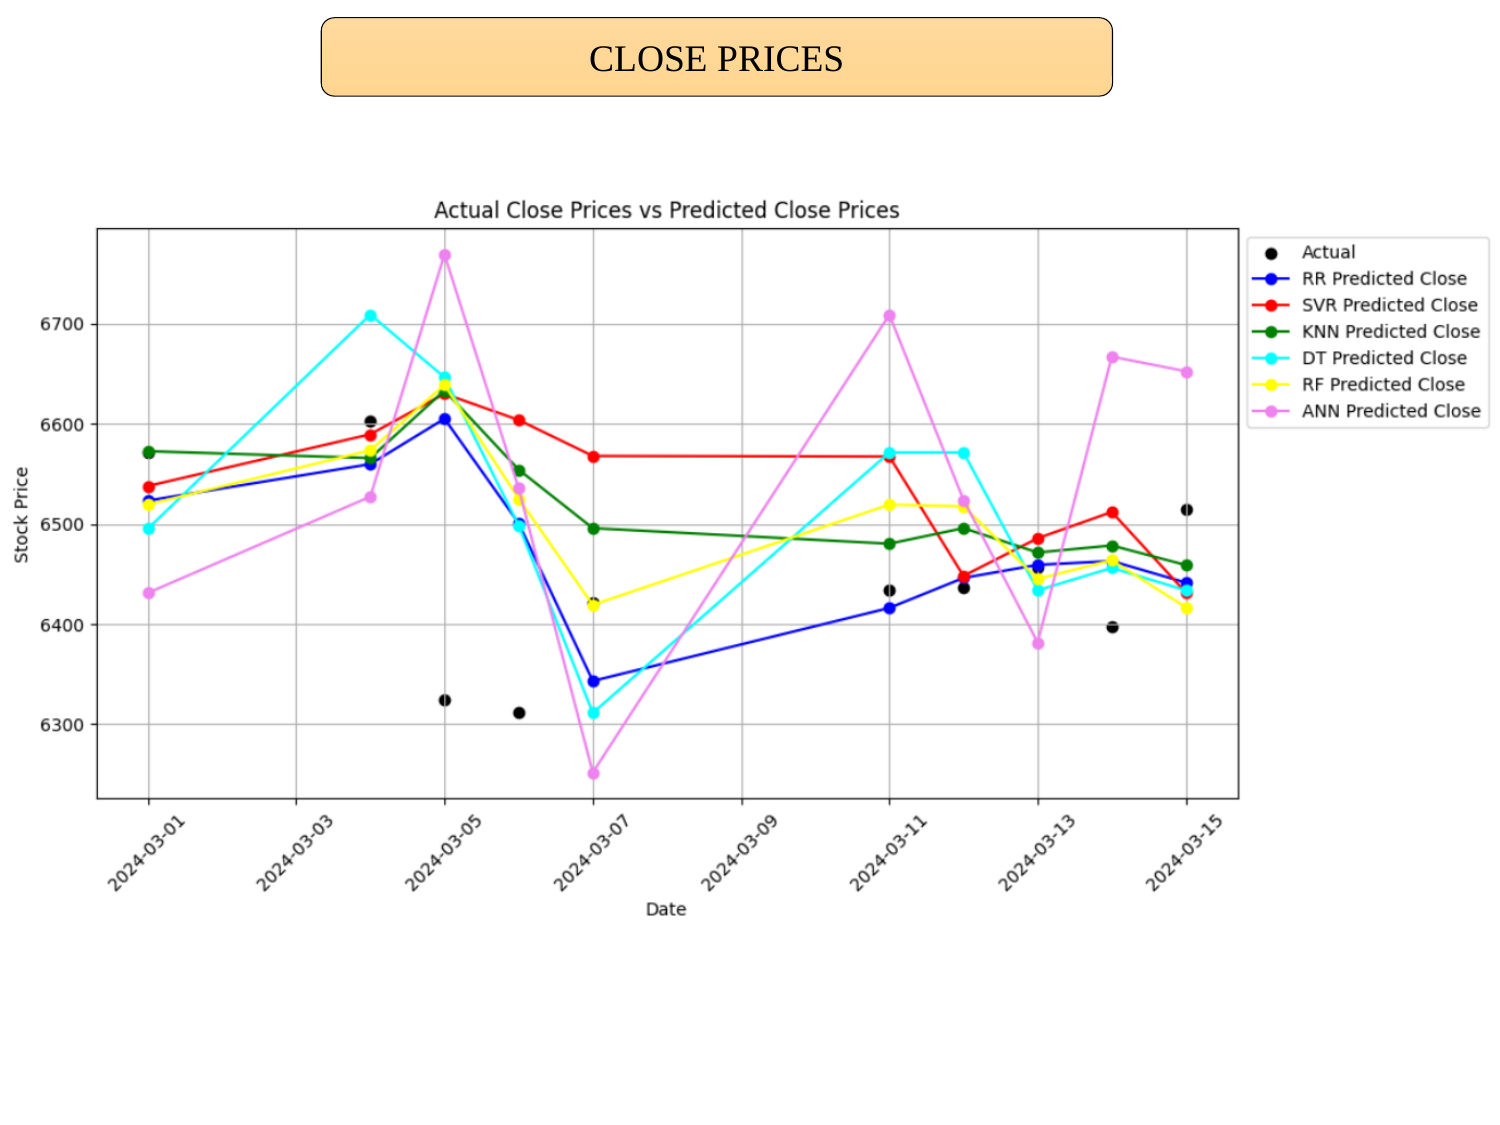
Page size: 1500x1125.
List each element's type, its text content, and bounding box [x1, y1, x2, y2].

text_box CLOSE PRICES [320, 17, 1114, 97]
picture [0, 191, 1500, 934]
